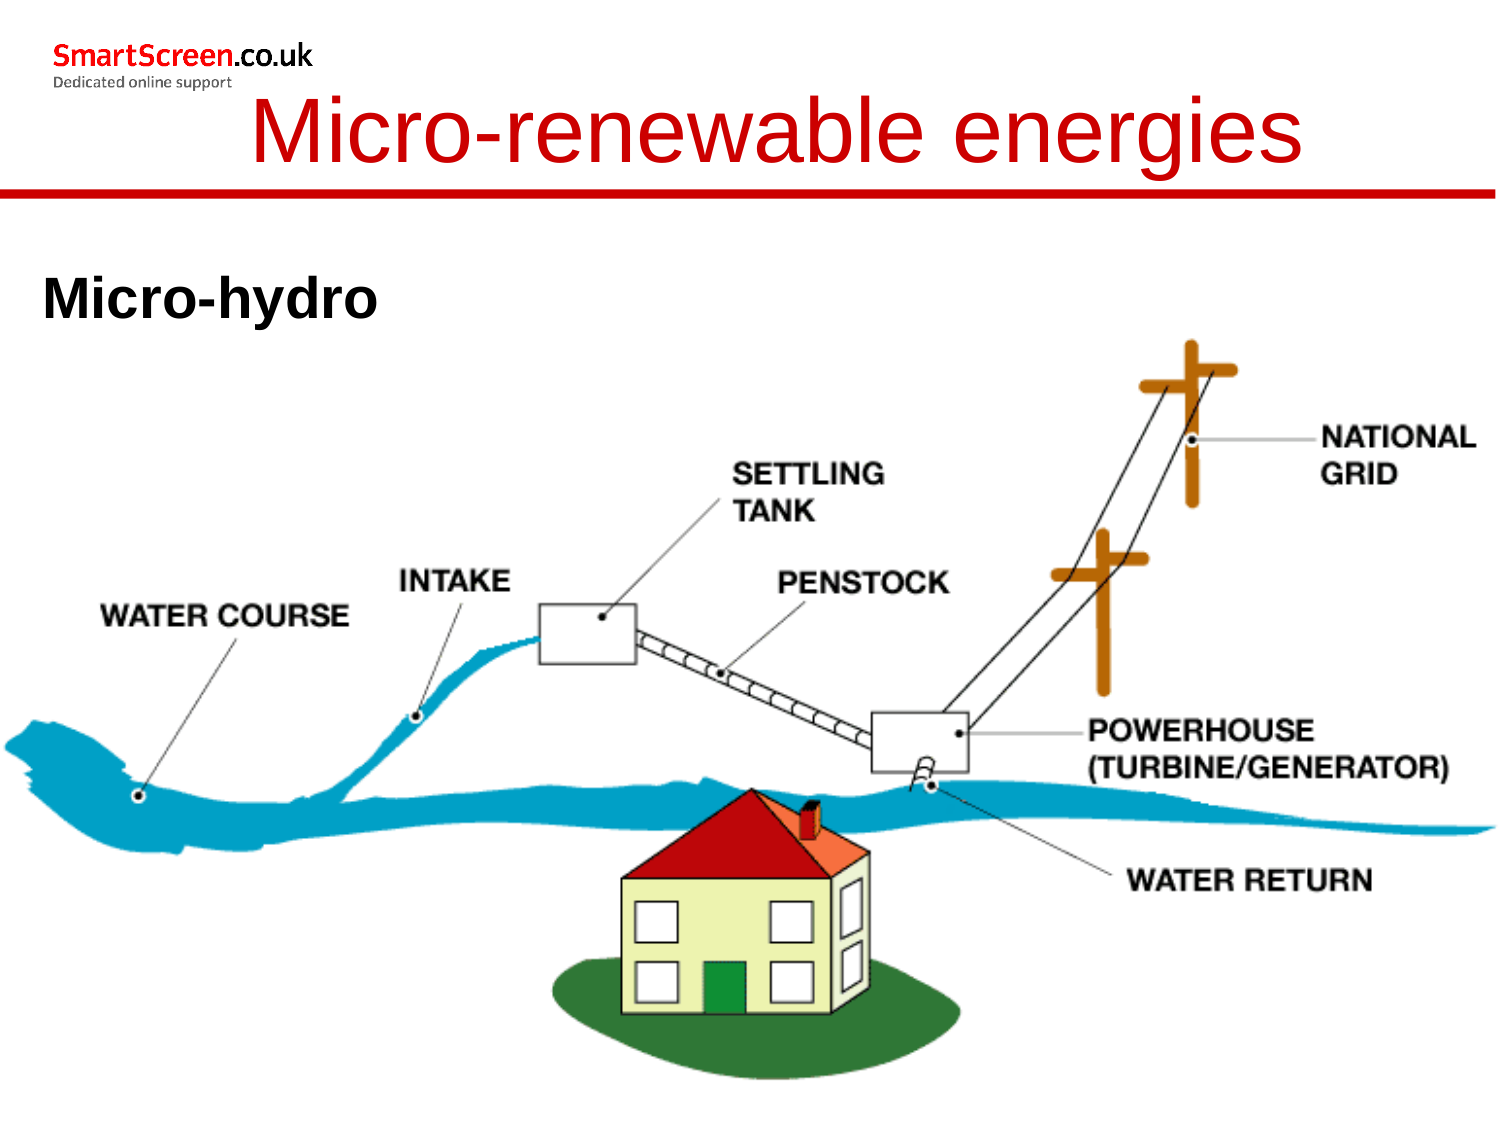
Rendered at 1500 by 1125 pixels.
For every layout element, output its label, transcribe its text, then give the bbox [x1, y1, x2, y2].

text_box Micro-hydro [27, 252, 1500, 337]
text_box Micro-renewable energies [0, 45, 1500, 206]
picture [0, 337, 1500, 1086]
